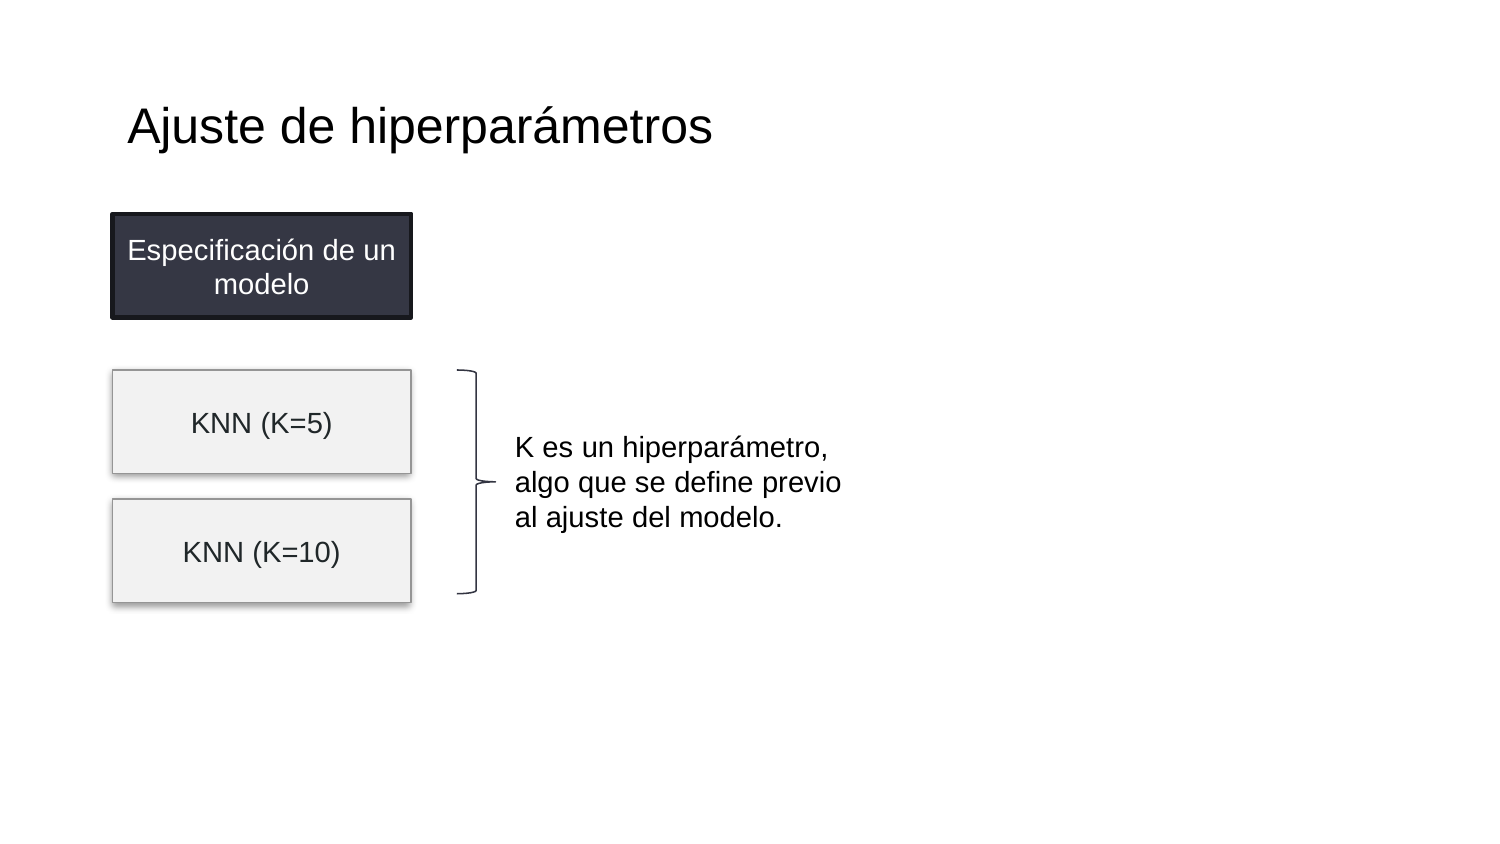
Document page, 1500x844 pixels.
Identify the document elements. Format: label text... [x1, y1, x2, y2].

text_box Ajuste de hiperparámetros [112, 86, 863, 161]
text_box KNN (K=5) [112, 369, 412, 474]
text_box K es un hiperparámetro, algo que se define previo al ajuste del modelo. [499, 421, 863, 541]
text_box Especificación de un modelo [110, 212, 413, 320]
text_box KNN (K=10) [112, 498, 412, 603]
text_box [456, 369, 497, 595]
